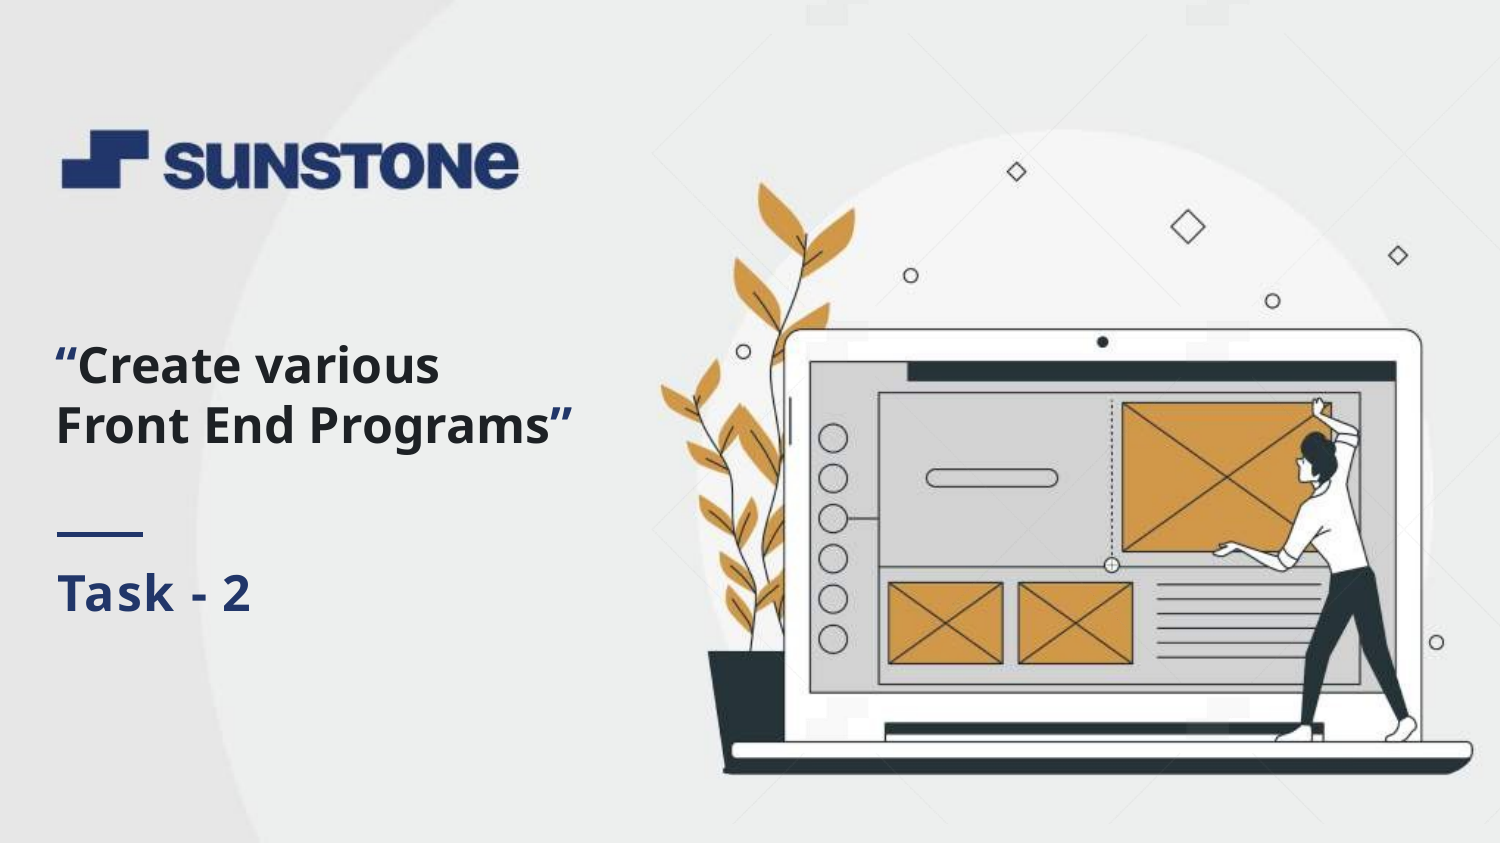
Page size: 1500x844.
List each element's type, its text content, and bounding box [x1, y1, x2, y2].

text_box “Create various Front End Programs” Task - 2 [55, 331, 581, 621]
text_box [651, 0, 1500, 824]
text_box [0, 0, 1500, 843]
